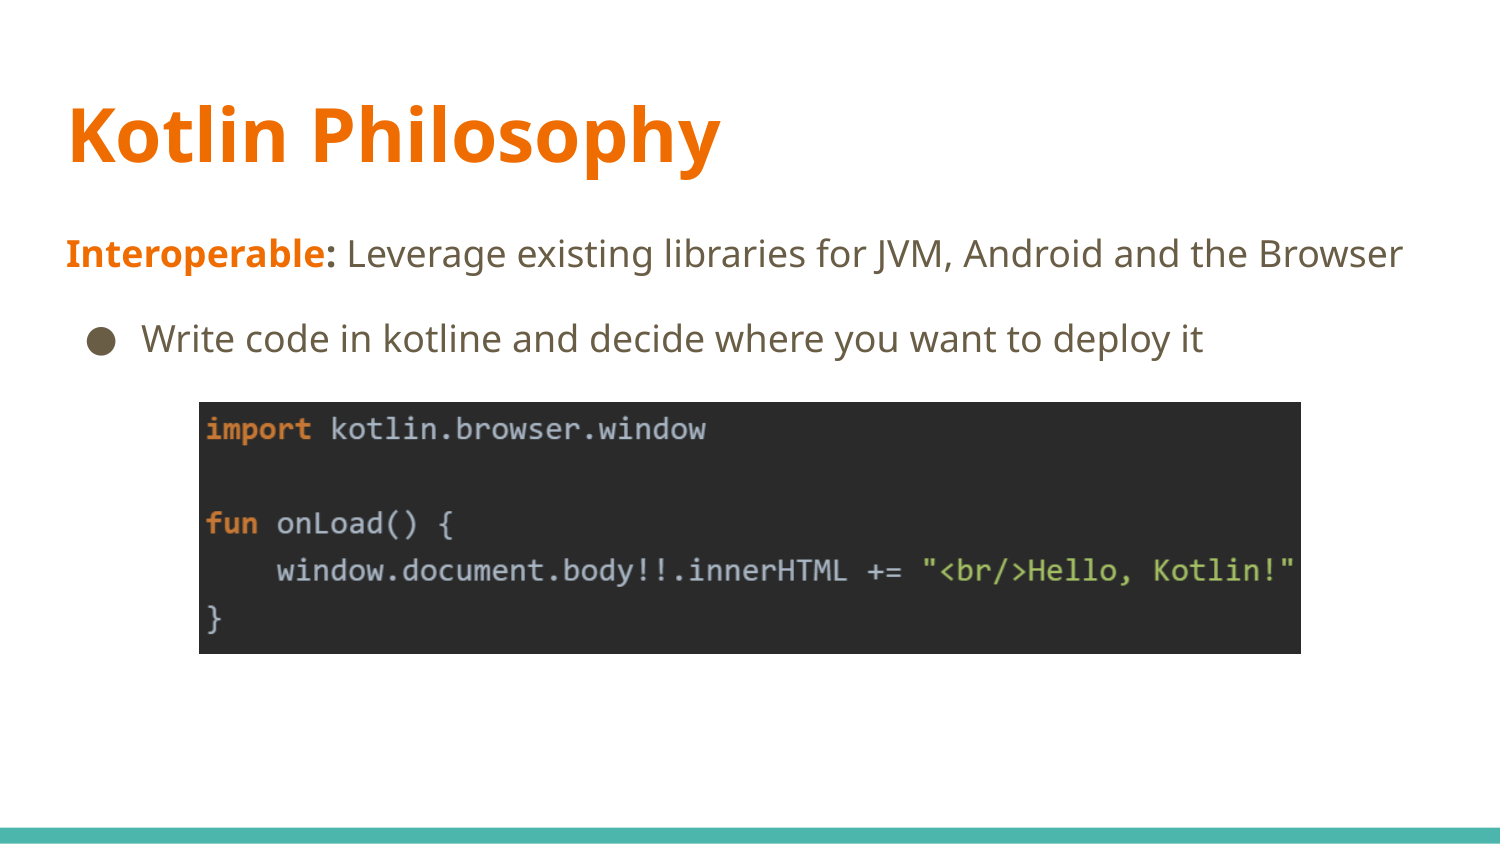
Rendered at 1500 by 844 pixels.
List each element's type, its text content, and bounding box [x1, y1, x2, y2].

title Kotlin Philosophy [51, 72, 1449, 189]
picture [199, 402, 1301, 655]
list Interoperable: Leverage existing libraries for JVM, Android and the Browser Write code in kotline and decide where you want to deploy it [51, 207, 1449, 750]
